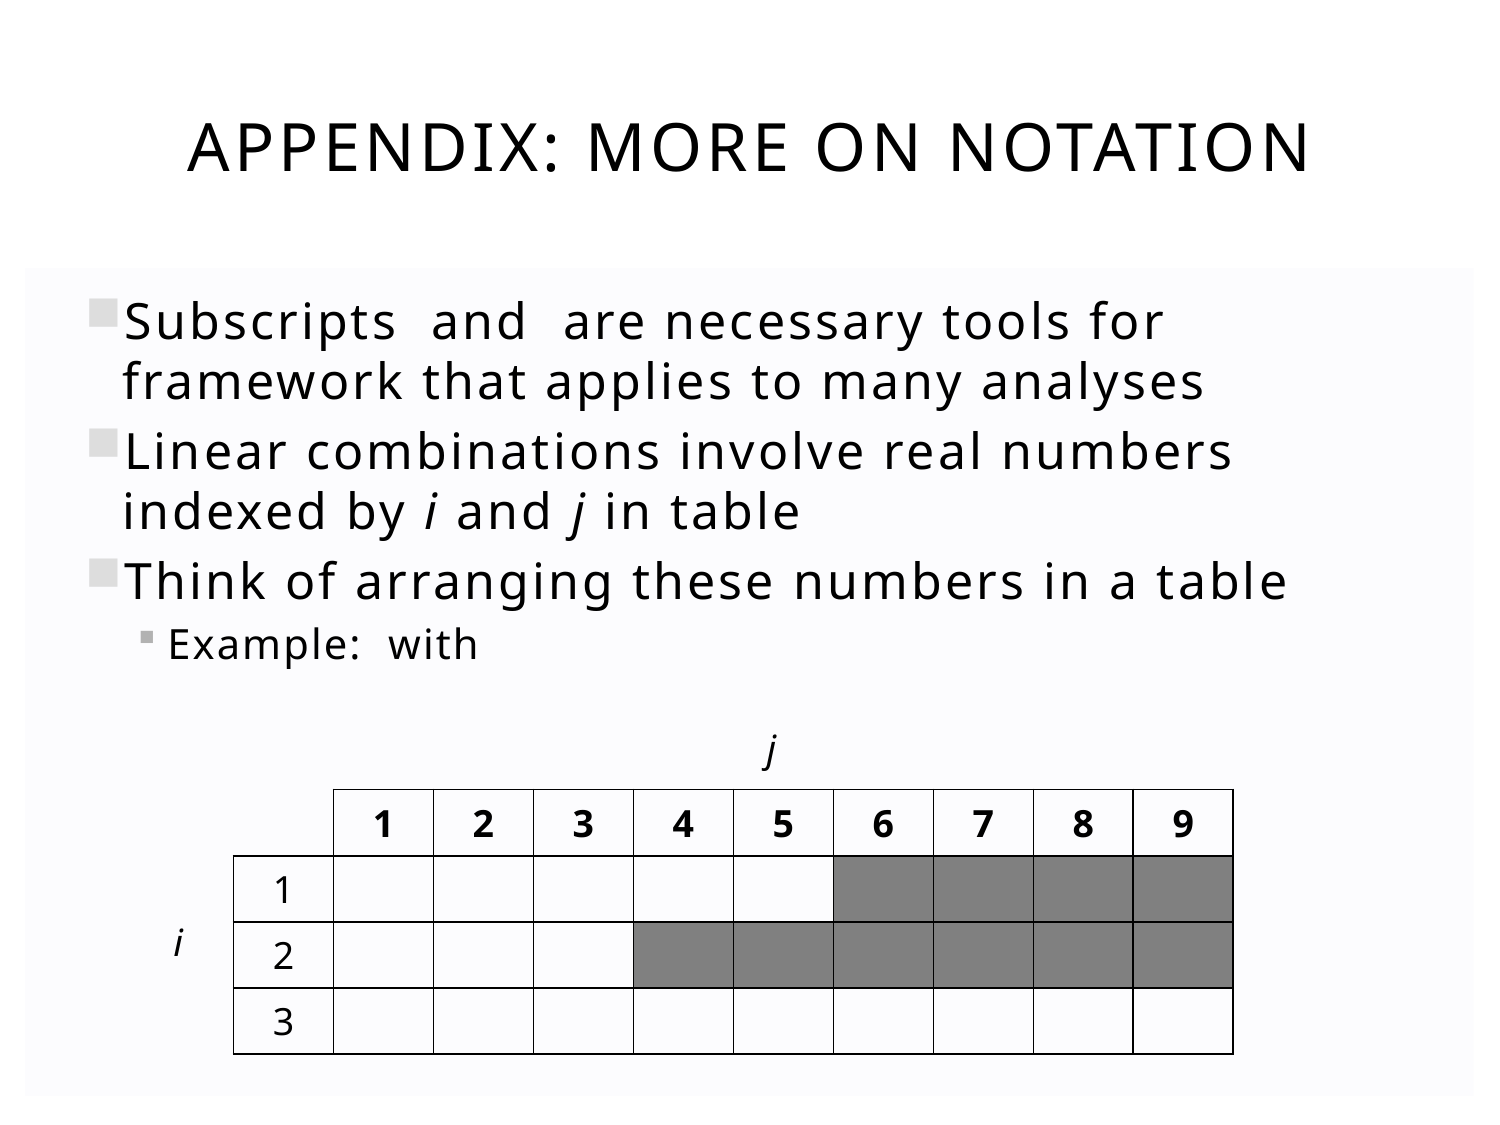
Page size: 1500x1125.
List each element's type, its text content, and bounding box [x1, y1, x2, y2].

text_box j [751, 717, 792, 778]
title Appendix: More on Notation [62, 58, 1438, 232]
text_box i [158, 911, 199, 971]
